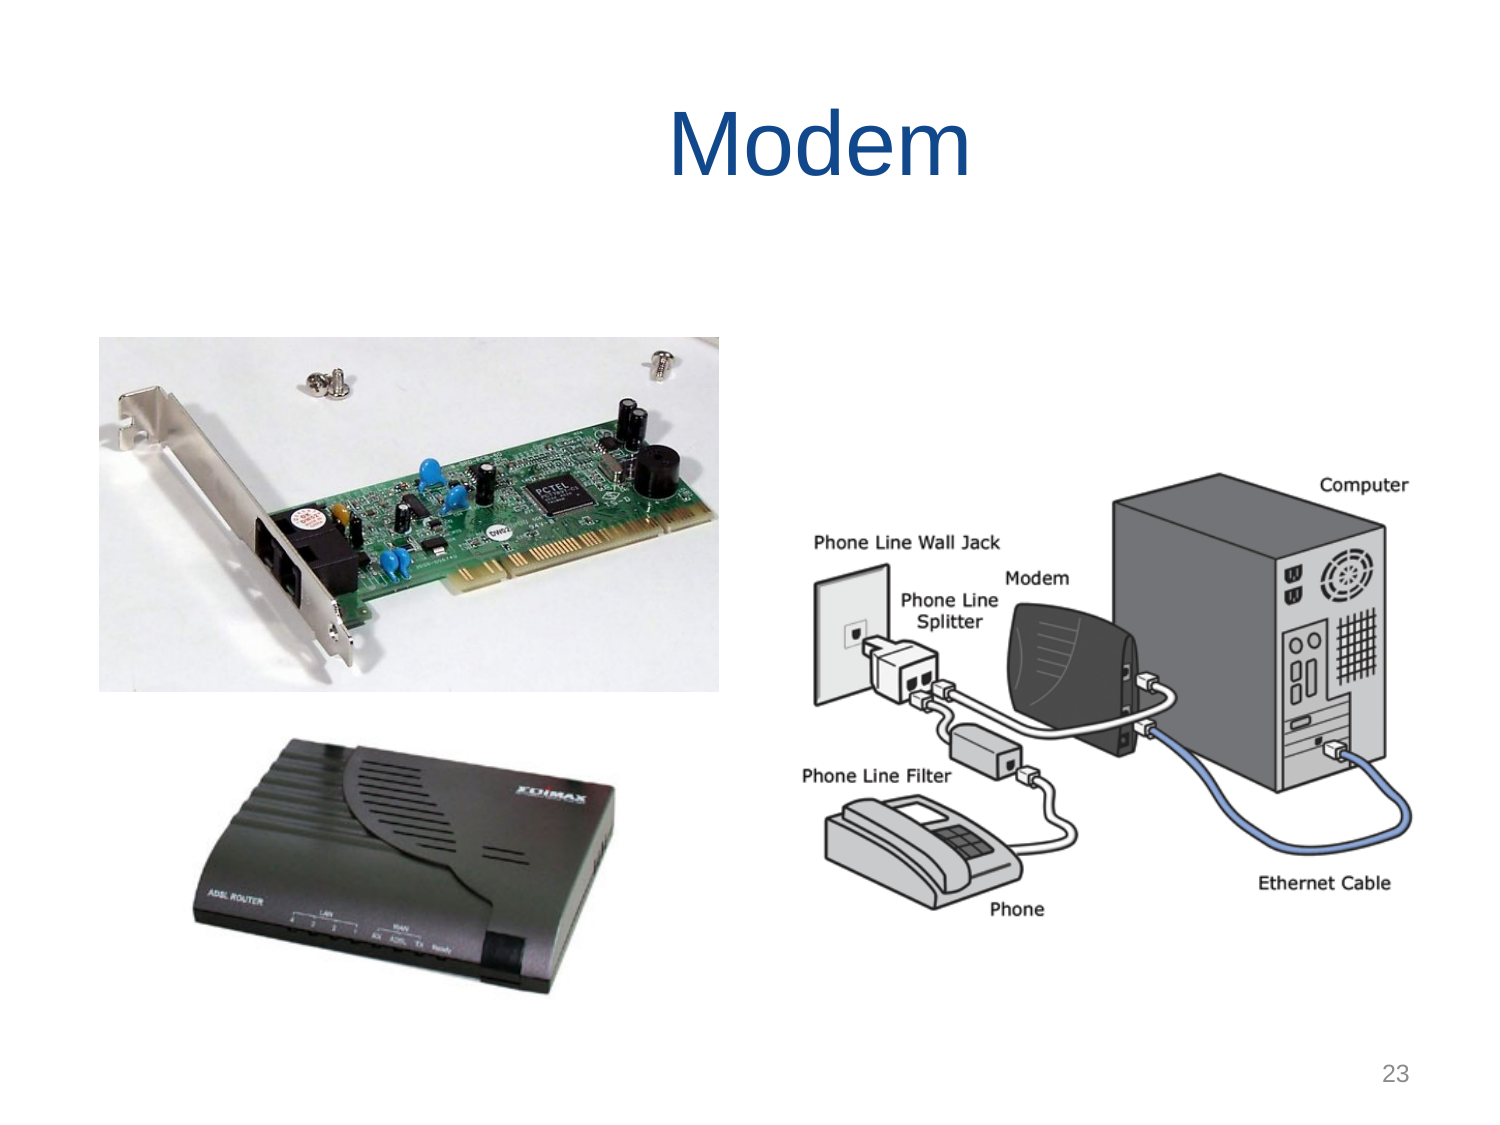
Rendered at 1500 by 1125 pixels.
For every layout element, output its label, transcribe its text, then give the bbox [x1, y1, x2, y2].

title Modem [174, 45, 1466, 233]
picture [787, 449, 1437, 944]
picture [99, 337, 719, 1094]
slide_number 23 [1074, 1042, 1425, 1103]
